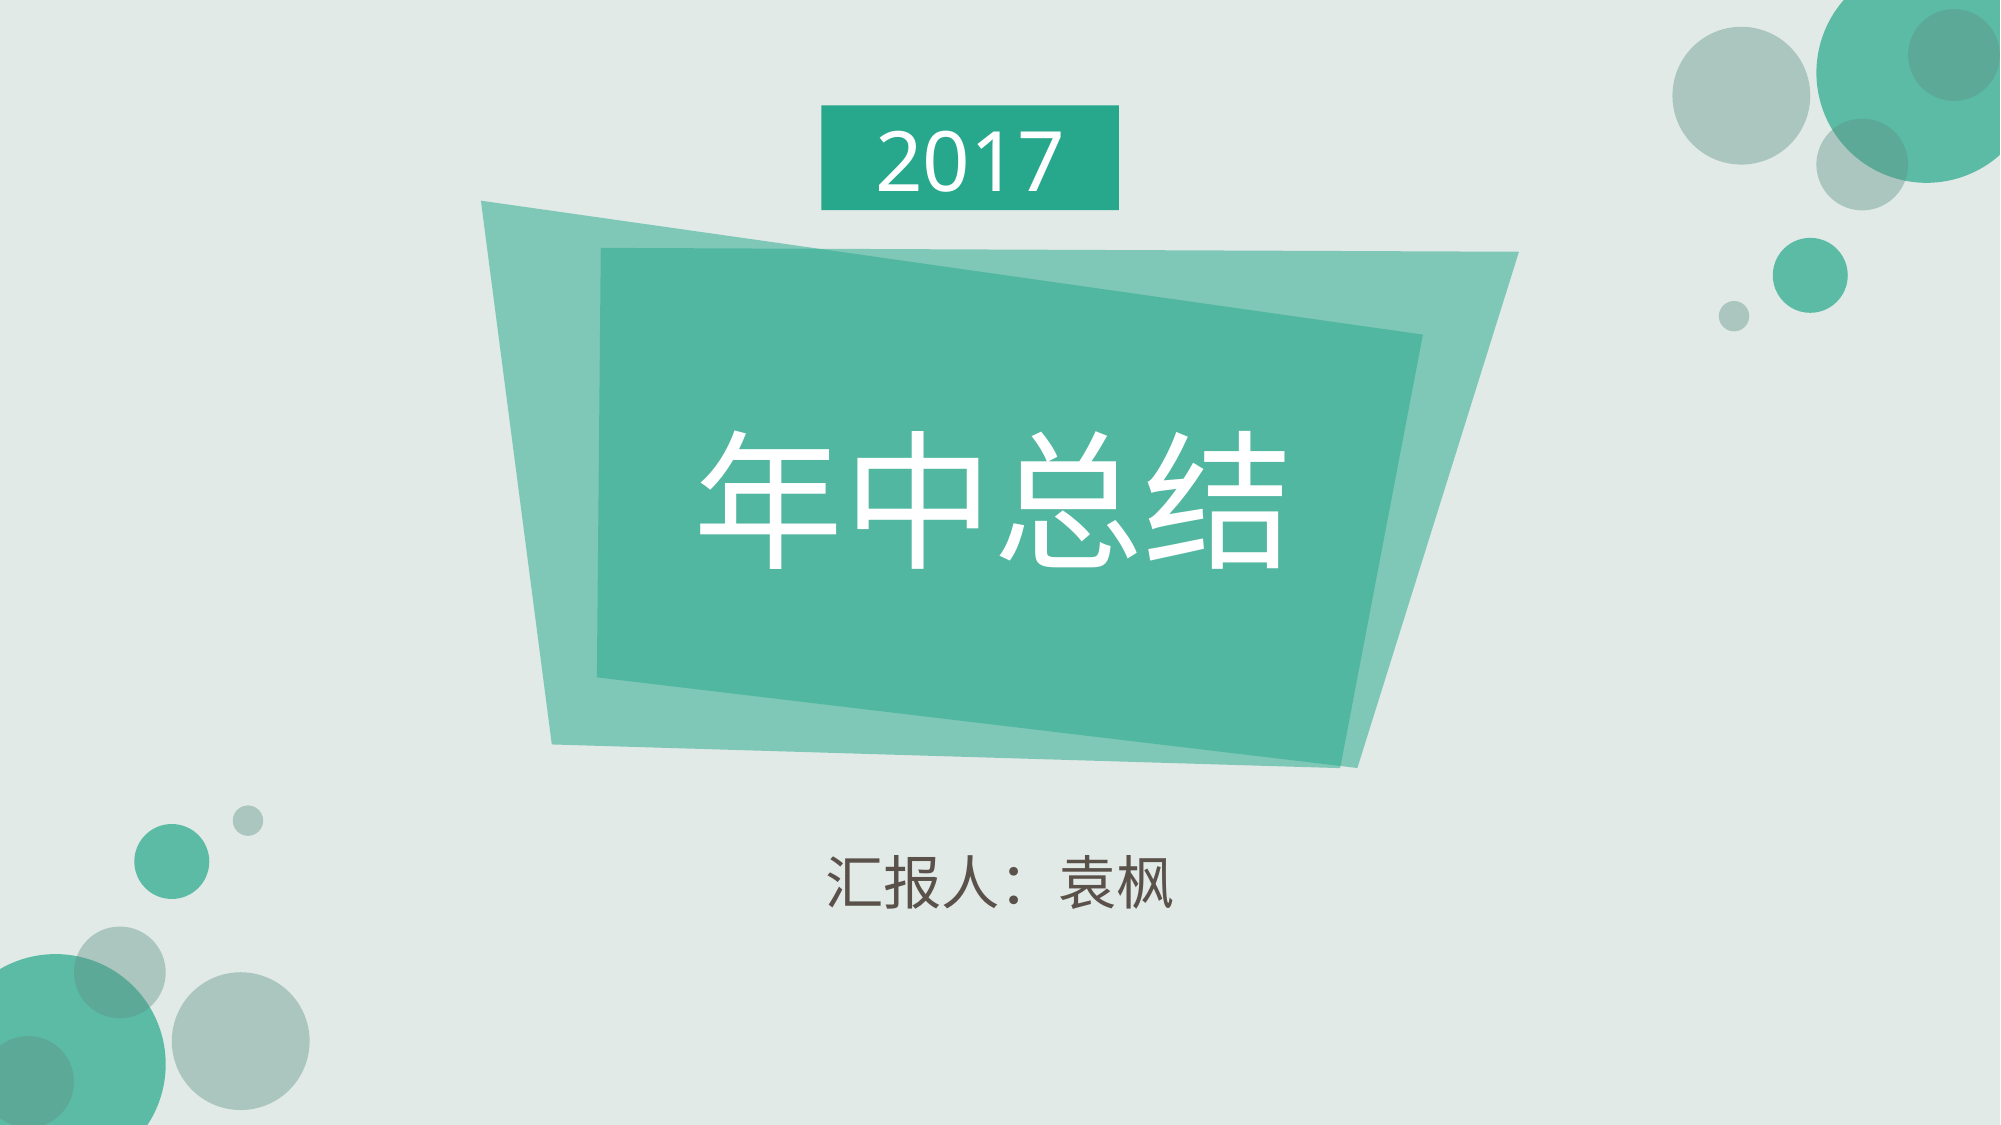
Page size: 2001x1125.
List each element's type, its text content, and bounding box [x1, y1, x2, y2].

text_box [1672, 0, 2000, 332]
text_box 2017 [820, 104, 1120, 200]
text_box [0, 805, 310, 1125]
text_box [480, 200, 1519, 925]
